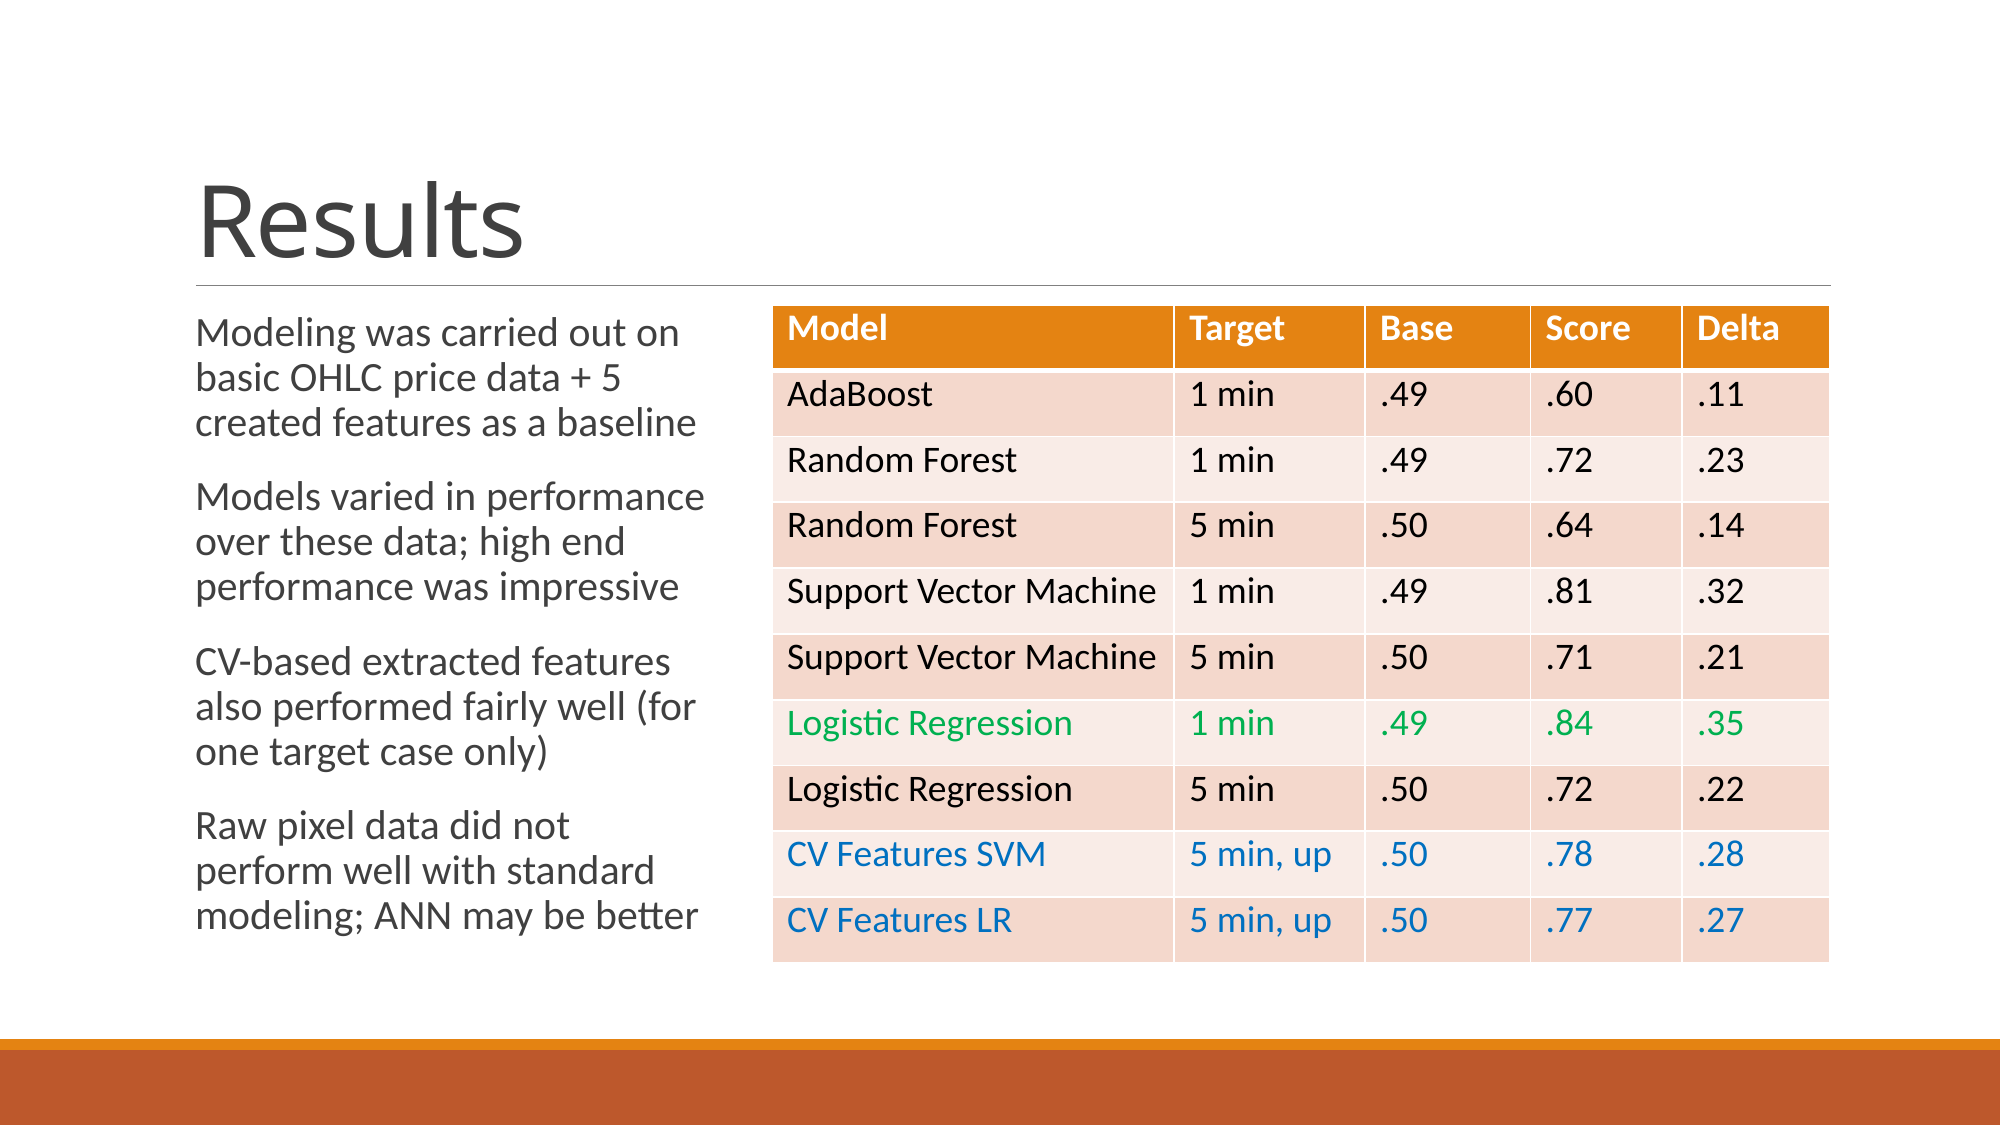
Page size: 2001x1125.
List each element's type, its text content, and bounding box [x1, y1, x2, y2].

table_cell 5 min [1175, 503, 1364, 567]
table_cell 1 min [1175, 569, 1364, 633]
table_cell .11 [1683, 373, 1829, 436]
table_header Target [1175, 306, 1364, 368]
table_cell Logistic Regression [773, 766, 1173, 830]
table_cell .50 [1366, 503, 1530, 567]
table_cell 5 min, up [1175, 832, 1364, 896]
table_cell .81 [1531, 569, 1681, 633]
table_cell .84 [1531, 701, 1681, 765]
table_cell .77 [1531, 898, 1681, 962]
table_cell 5 min, up [1175, 898, 1364, 962]
table_cell Random Forest [773, 503, 1173, 567]
table_cell CV Features LR [773, 898, 1173, 962]
table_cell .50 [1366, 898, 1530, 962]
table_cell .27 [1683, 898, 1829, 962]
table_cell CV Features SVM [773, 832, 1173, 896]
table_header Score [1531, 306, 1681, 368]
table_cell 5 min [1175, 766, 1364, 830]
table_cell .49 [1366, 569, 1530, 633]
table_cell .50 [1366, 832, 1530, 896]
table_cell AdaBoost [773, 373, 1173, 436]
table_cell .49 [1366, 701, 1530, 765]
table_cell Logistic Regression [773, 701, 1173, 765]
table_cell Random Forest [773, 437, 1173, 501]
table_cell 1 min [1175, 373, 1364, 436]
table_cell .28 [1683, 832, 1829, 896]
table_cell 1 min [1175, 437, 1364, 501]
table_cell 1 min [1175, 701, 1364, 765]
table_cell .21 [1683, 635, 1829, 699]
table_cell .22 [1683, 766, 1829, 830]
table_cell .72 [1531, 437, 1681, 501]
table_cell .49 [1366, 437, 1530, 501]
table_cell .23 [1683, 437, 1829, 501]
table_header Base [1366, 306, 1530, 368]
table_cell .35 [1683, 701, 1829, 765]
table_cell 5 min [1175, 635, 1364, 699]
title Results [180, 47, 1830, 285]
table_cell .71 [1531, 635, 1681, 699]
table_cell Support Vector Machine [773, 635, 1173, 699]
table_cell .72 [1531, 766, 1681, 830]
table_cell .49 [1366, 373, 1530, 436]
table_cell .32 [1683, 569, 1829, 633]
table_header Delta [1683, 306, 1829, 368]
table_header Model [773, 306, 1173, 368]
list Modeling was carried out on basic OHLC price data + 5 created features as a baseline Models varied in performance over these data; high end performance was impressive CV-based extracted features also performed fairly well (for one target case only) Raw pixel data did not perform well with standard modeling; ANN may be better [180, 302, 718, 963]
table_cell .60 [1531, 373, 1681, 436]
table_cell Support Vector Machine [773, 569, 1173, 633]
table_cell .14 [1683, 503, 1829, 567]
table_cell .50 [1366, 635, 1530, 699]
table_cell .64 [1531, 503, 1681, 567]
table_cell .50 [1366, 766, 1530, 830]
table_cell .78 [1531, 832, 1681, 896]
